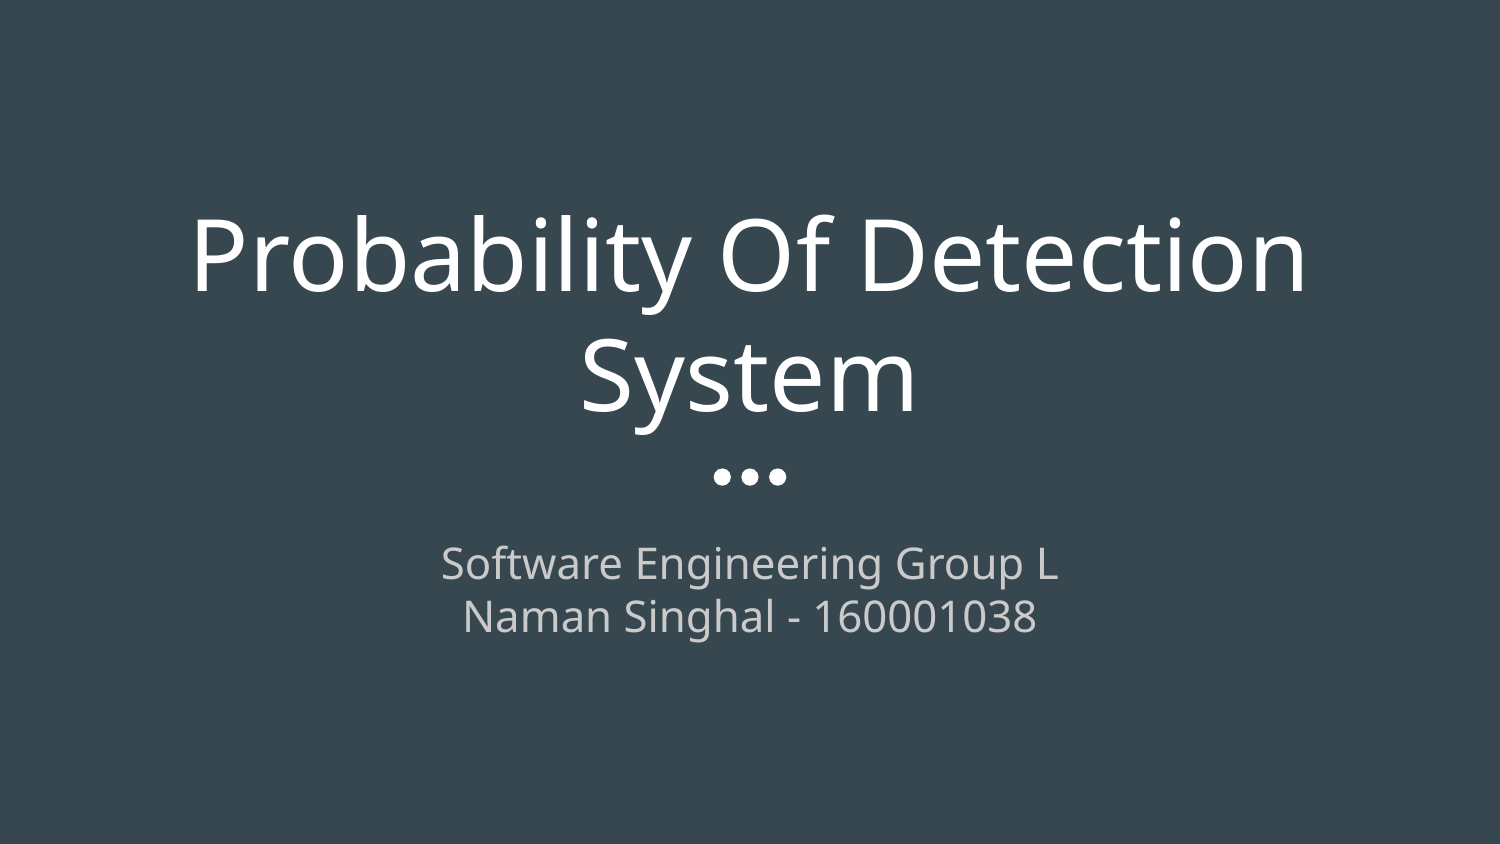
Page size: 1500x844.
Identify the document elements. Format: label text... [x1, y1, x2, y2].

subtitle Software Engineering Group L Naman Singhal - 160001038 [110, 520, 1390, 651]
title Probability Of Detection System [110, 162, 1390, 447]
